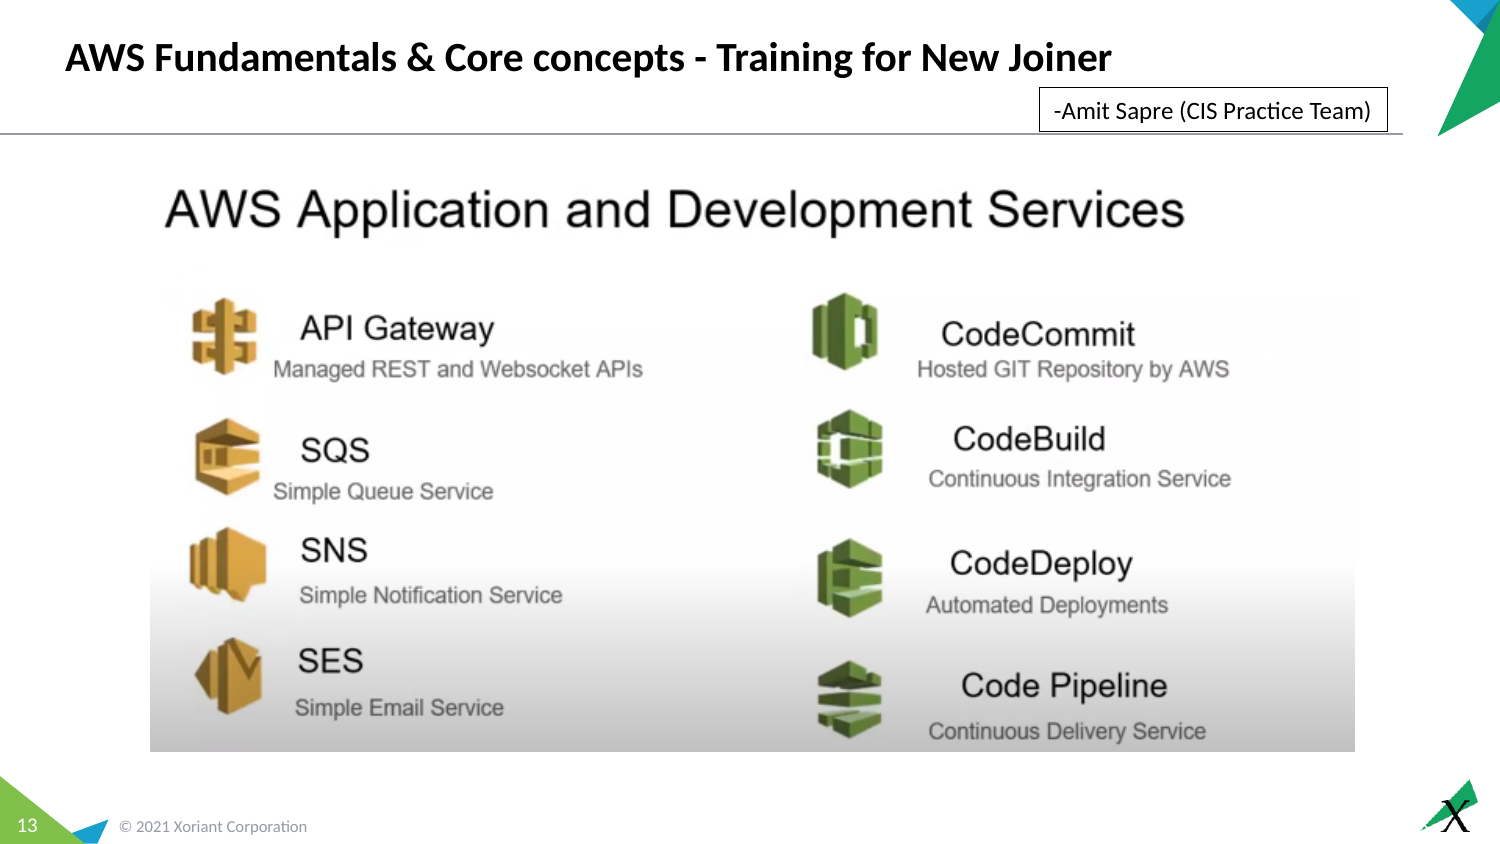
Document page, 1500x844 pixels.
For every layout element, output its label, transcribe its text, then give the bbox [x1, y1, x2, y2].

picture [149, 171, 1355, 752]
text_box AWS Fundamentals & Core concepts - Training for New Joiner [49, 21, 1400, 88]
picture [1420, 779, 1478, 832]
text_box -Amit Sapre (CIS Practice Team) [1039, 88, 1388, 132]
